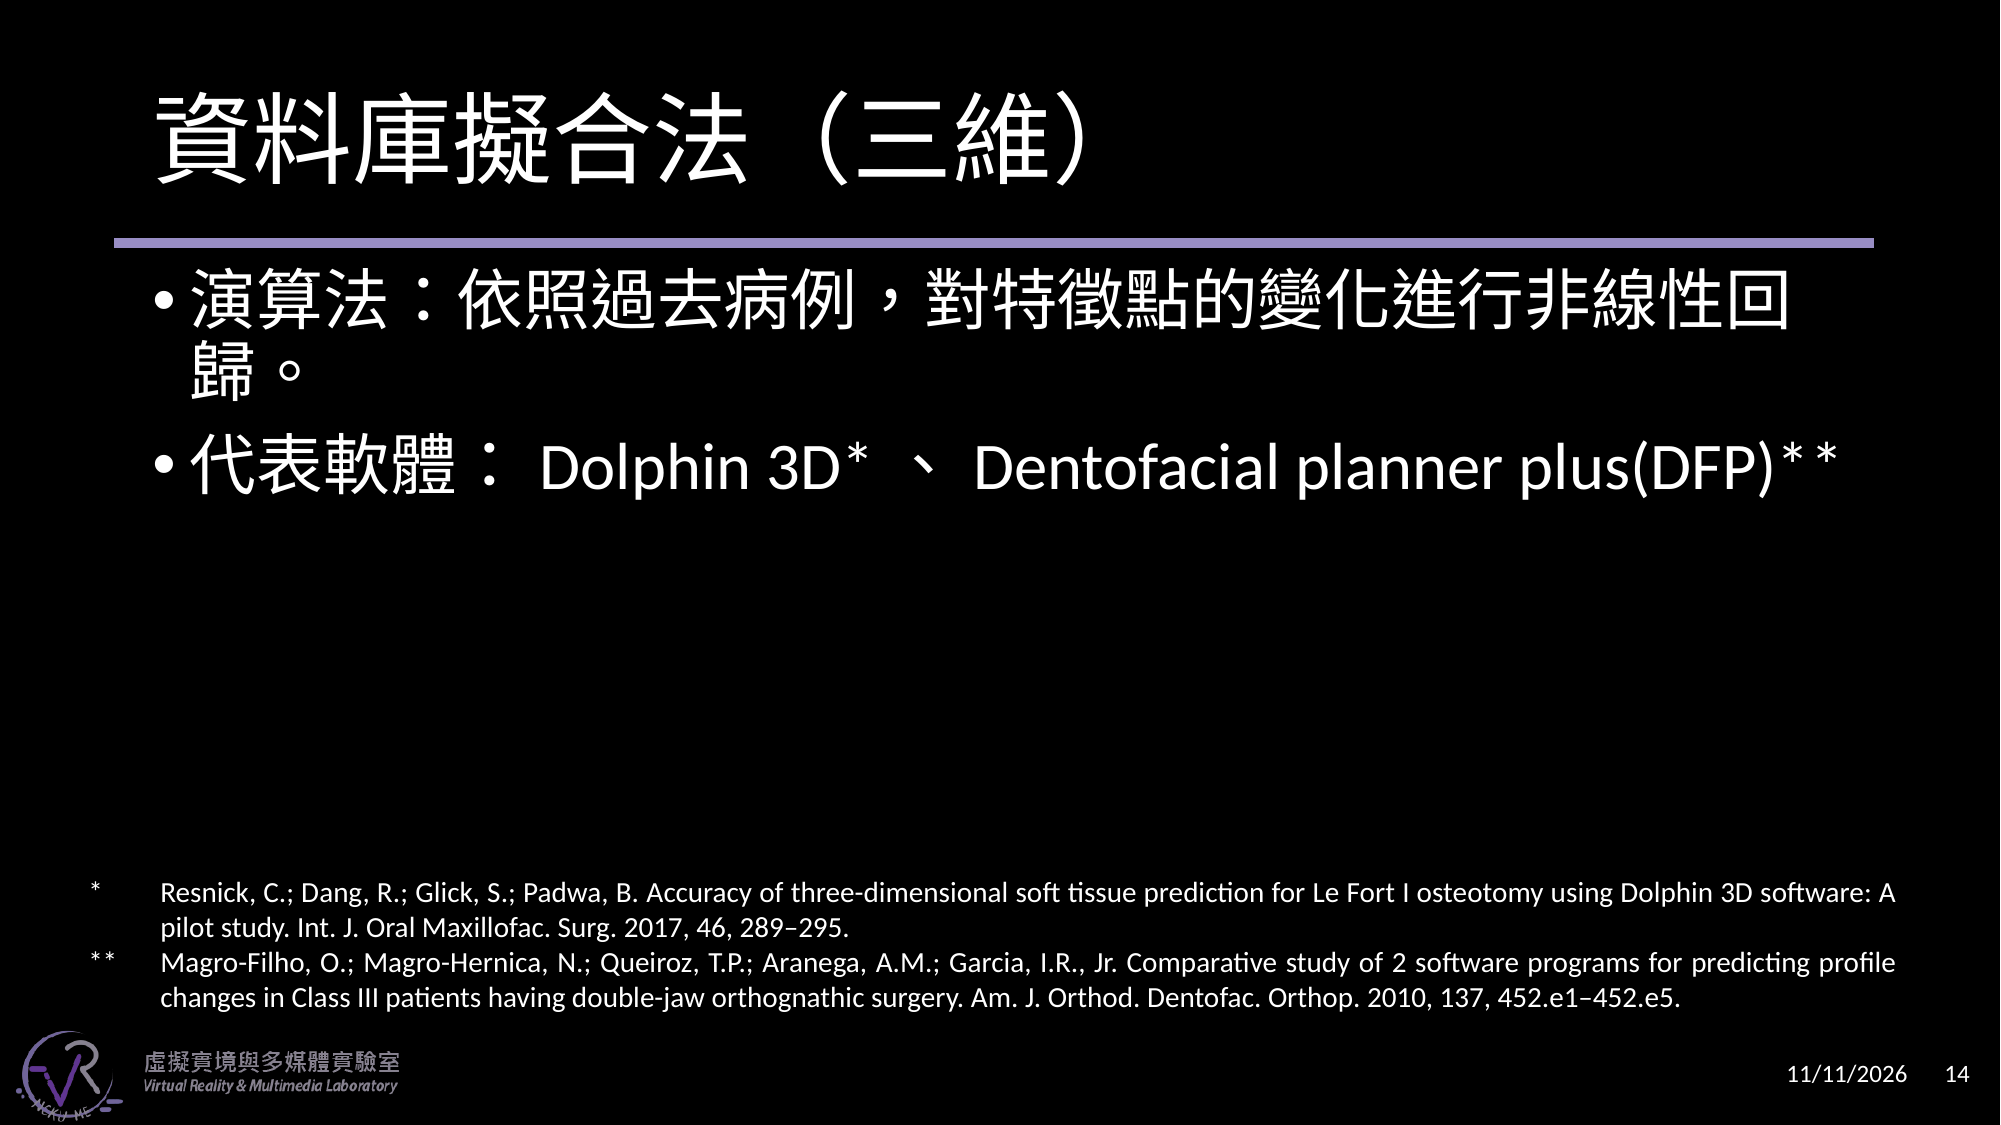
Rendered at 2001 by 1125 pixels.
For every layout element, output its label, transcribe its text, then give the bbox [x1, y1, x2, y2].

text_box * Resnick, C.; Dang, R.; Glick, S.; Padwa, B. Accuracy of three-dimensional soft tissue prediction for Le Fort I osteotomy using Dolphin 3D software: A pilot study. Int. J. Oral Maxillofac. Surg. 2017, 46, 289–295. ** Magro-Filho, O.; Magro-Hernica, N.; Queiroz, T.P.; Aranega, A.M.; Garcia, I.R., Jr. Comparative study of 2 software programs for predicting profile changes in Class III patients having double-jaw orthognathic surgery. Am. J. Orthod. Dentofac. Orthop. 2010, 137, 452.e1–452.e5. [73, 865, 1913, 1063]
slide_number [1771, 1042, 1927, 1103]
picture [15, 1030, 399, 1122]
slide_number 14 [1927, 1042, 1985, 1103]
title 資料庫擬合法（三維） [137, 59, 1863, 229]
list 演算法：依照過去病例，對特徵點的變化進行非線性回歸。 代表軟體：Dolphin 3D*、Dentofacial planner plus(DFP)** [137, 259, 1863, 865]
